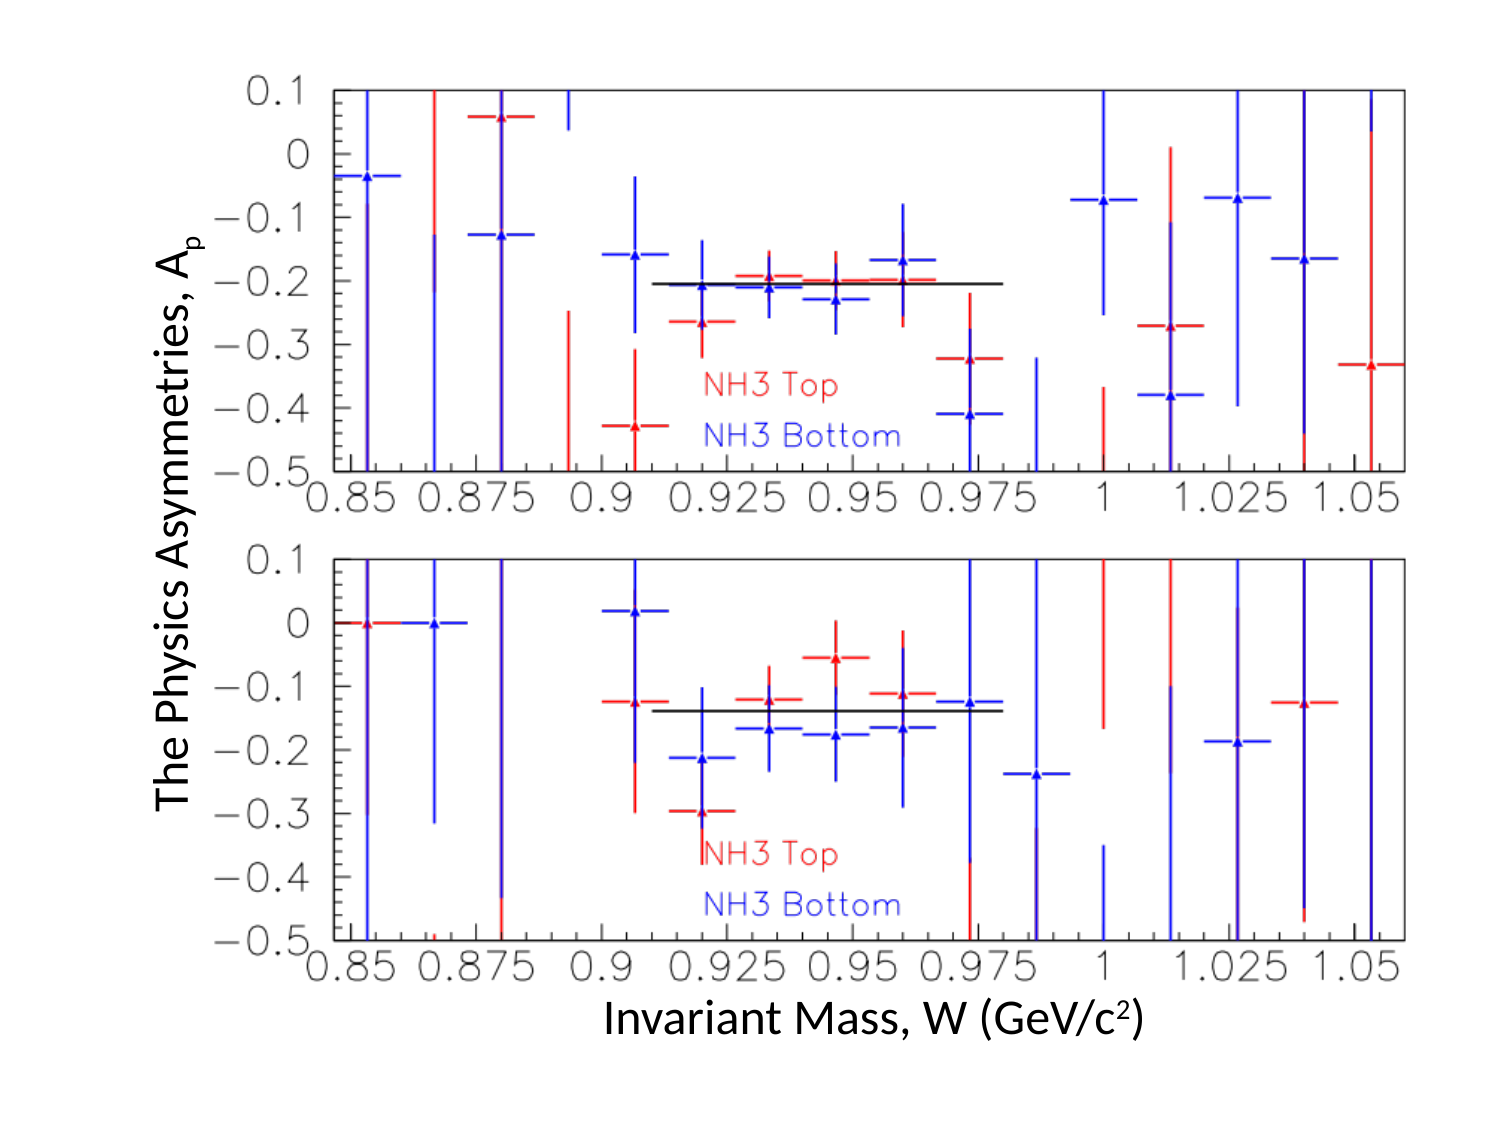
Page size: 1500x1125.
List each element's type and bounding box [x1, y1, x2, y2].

text_box [130, 45, 1500, 1054]
